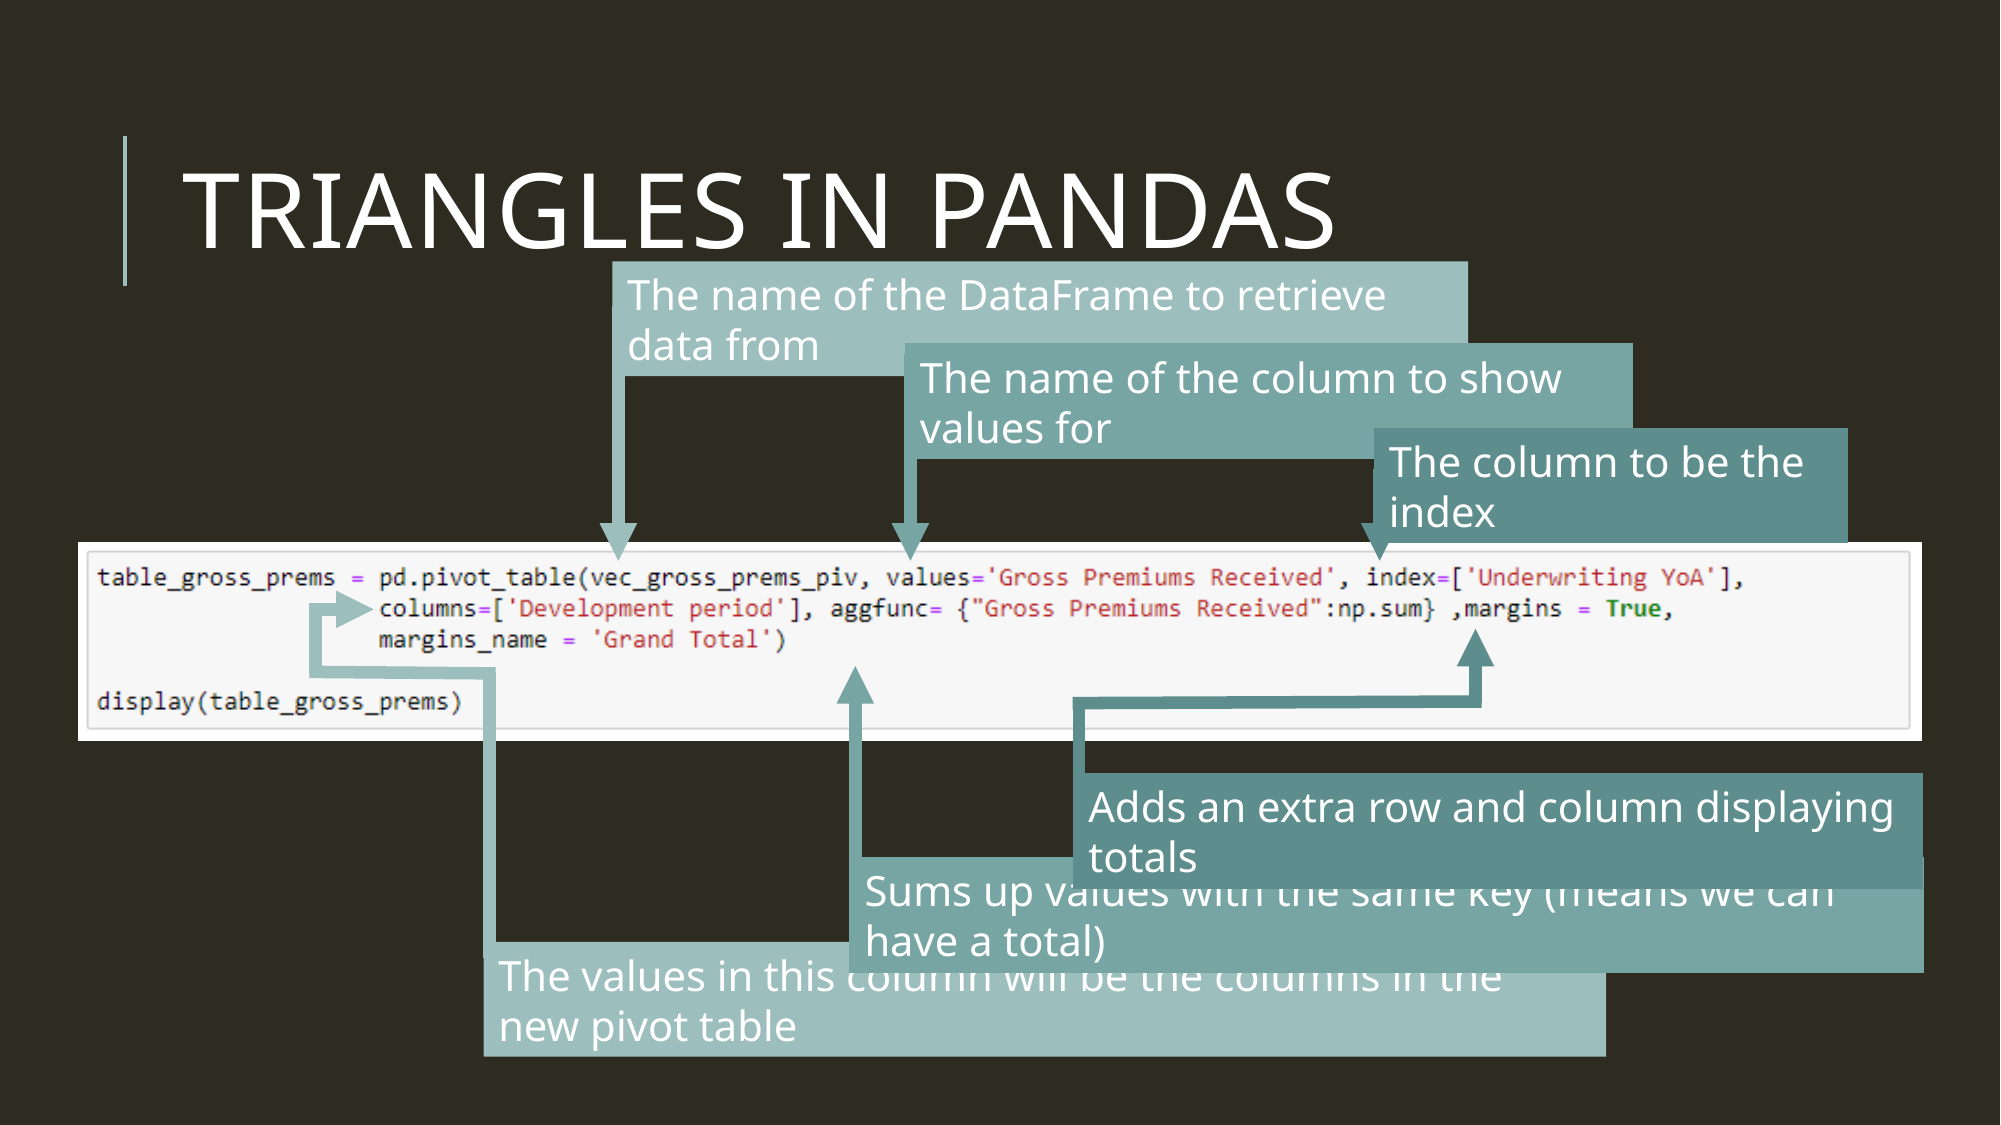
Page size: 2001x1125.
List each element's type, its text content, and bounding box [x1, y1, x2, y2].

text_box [1073, 628, 1923, 840]
picture [77, 541, 1923, 741]
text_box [849, 665, 1924, 924]
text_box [612, 261, 1469, 561]
title Triangles in Pandas [168, 96, 1763, 342]
text_box The values in this column will be the columns in the new pivot table [483, 941, 1607, 1057]
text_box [309, 609, 496, 958]
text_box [904, 343, 1634, 561]
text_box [1374, 427, 1848, 561]
